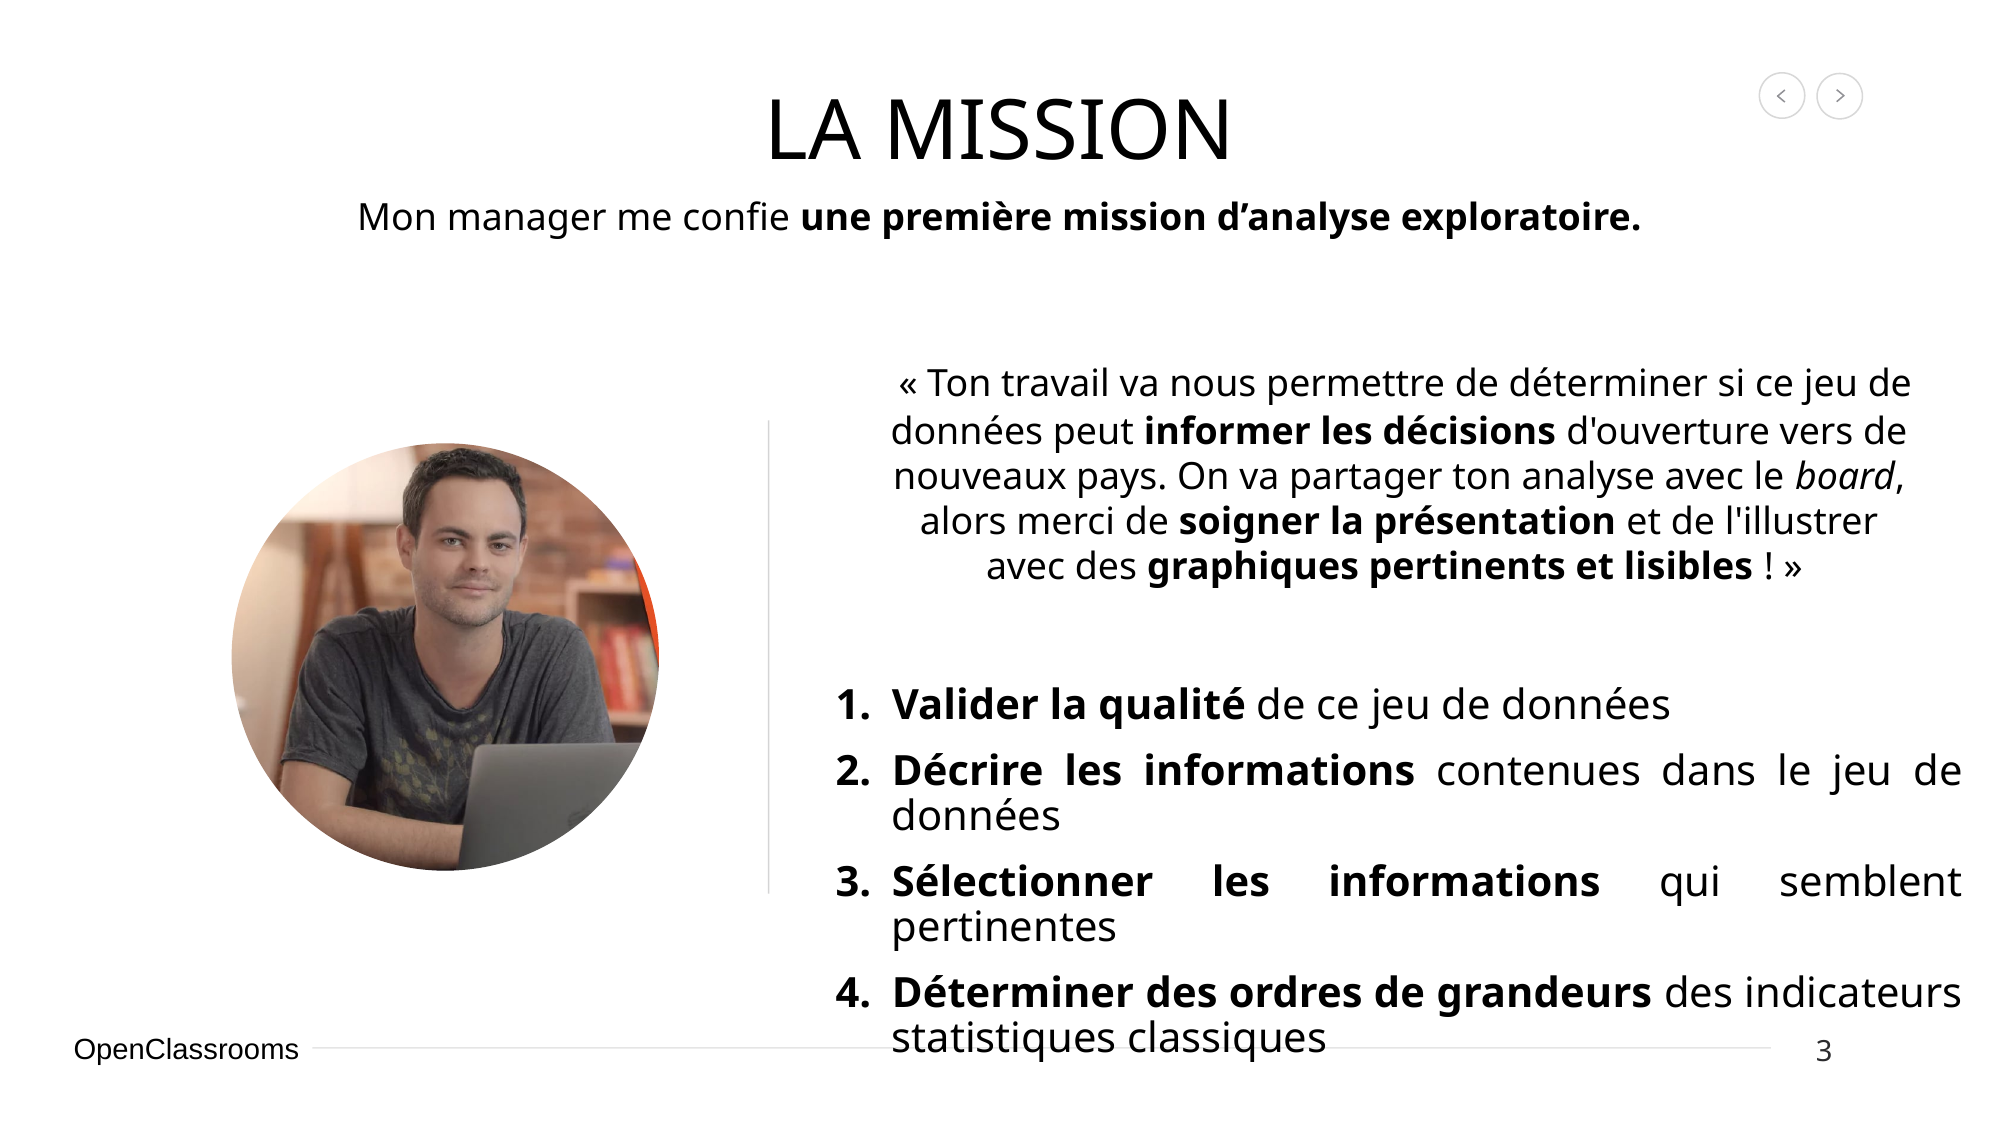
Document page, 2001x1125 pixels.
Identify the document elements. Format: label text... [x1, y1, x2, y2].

text_box Valider la qualité de ce jeu de données Décrire les informations contenues dans le jeu de données Sélectionner les informations qui semblent pertinentes Déterminer des ordres de grandeurs des indicateurs statistiques classiques [820, 676, 1978, 1007]
picture [231, 443, 660, 871]
title LA MISSION [137, 59, 1863, 206]
subtitle Mon manager me confie une première mission d’analyse exploratoire. [249, 190, 1750, 263]
text_box « Ton travail va nous permettre de déterminer si ce jeu de données peut informer les décisions d'ouverture vers de nouveaux pays. On va partager ton analyse avec le board, alors merci de soigner la présentation et de l'illustrer avec des graphiques pertinents et lisibles ! » [862, 339, 1936, 579]
